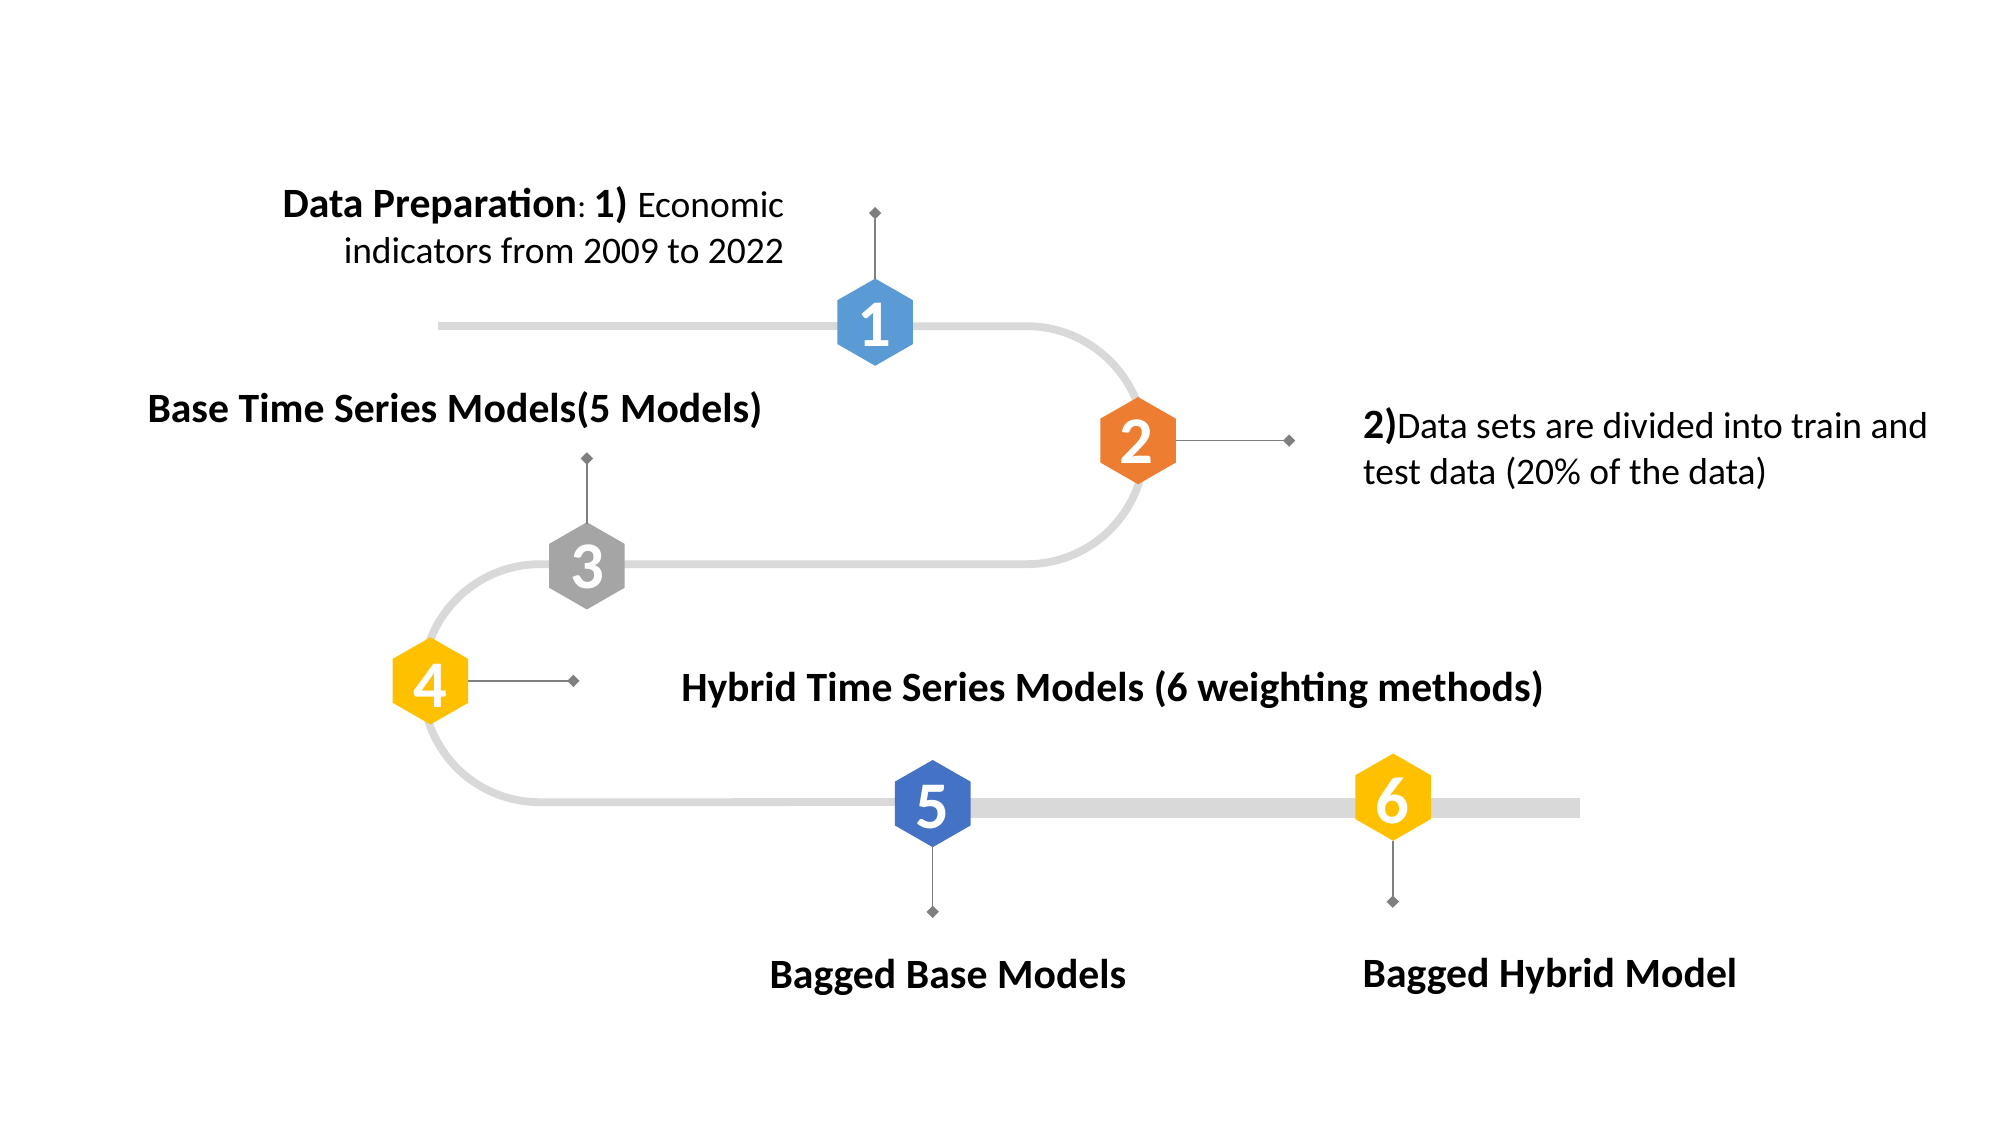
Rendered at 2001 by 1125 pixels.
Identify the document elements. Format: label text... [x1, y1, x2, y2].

text_box 2)Data sets are divided into train and test data (20% of the data) [1581, 389, 1930, 500]
text_box Bagged Base Models [769, 939, 1347, 1004]
text_box Data Preparation: 1) Economic indicators from 2009 to 2022 [198, 168, 785, 279]
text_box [392, 213, 1581, 912]
text_box Bagged Hybrid Model [1347, 938, 1837, 1004]
text_box Base Time Series Models(5 Models) [146, 373, 392, 439]
